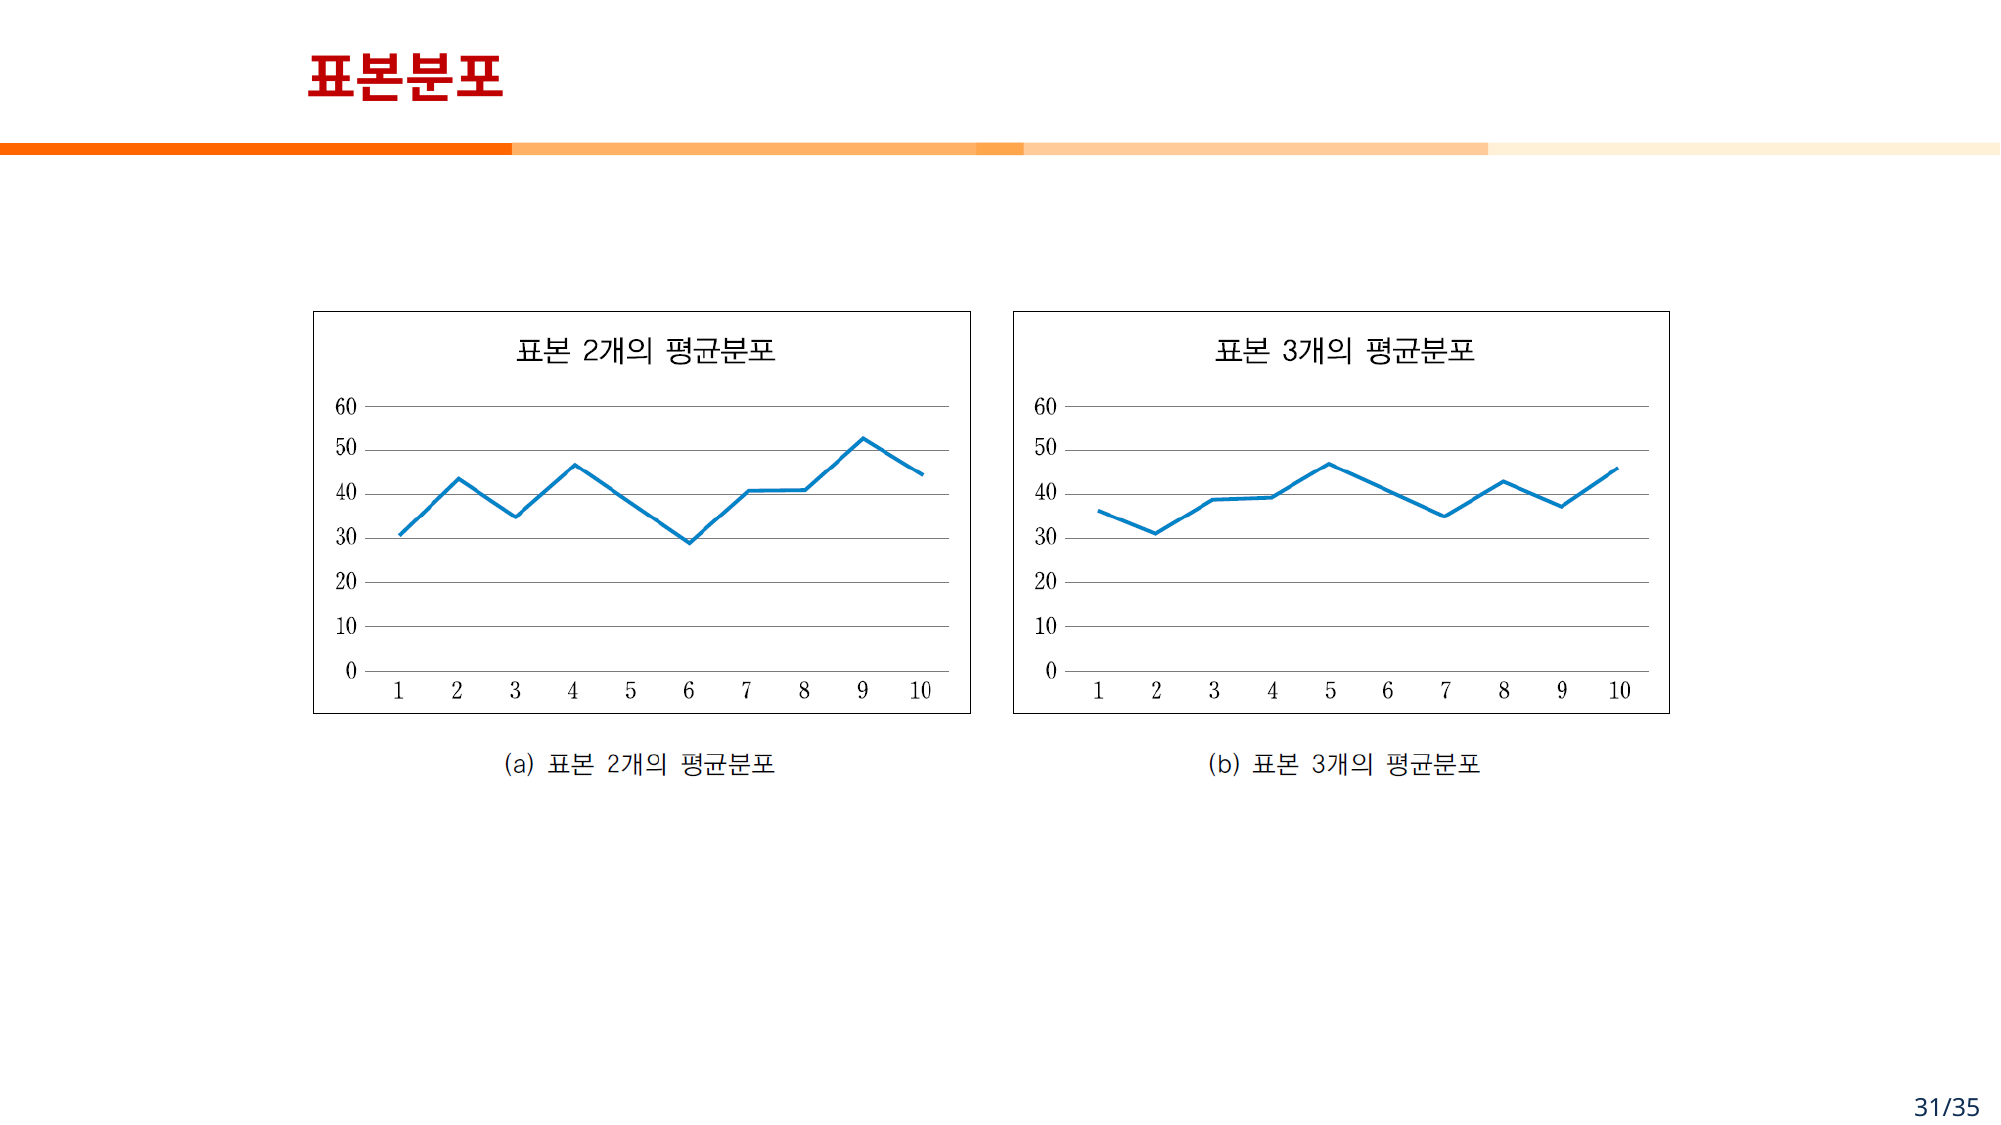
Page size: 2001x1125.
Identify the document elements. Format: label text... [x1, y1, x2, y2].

title 표본분포 [291, 31, 1532, 122]
picture [296, 280, 1699, 802]
